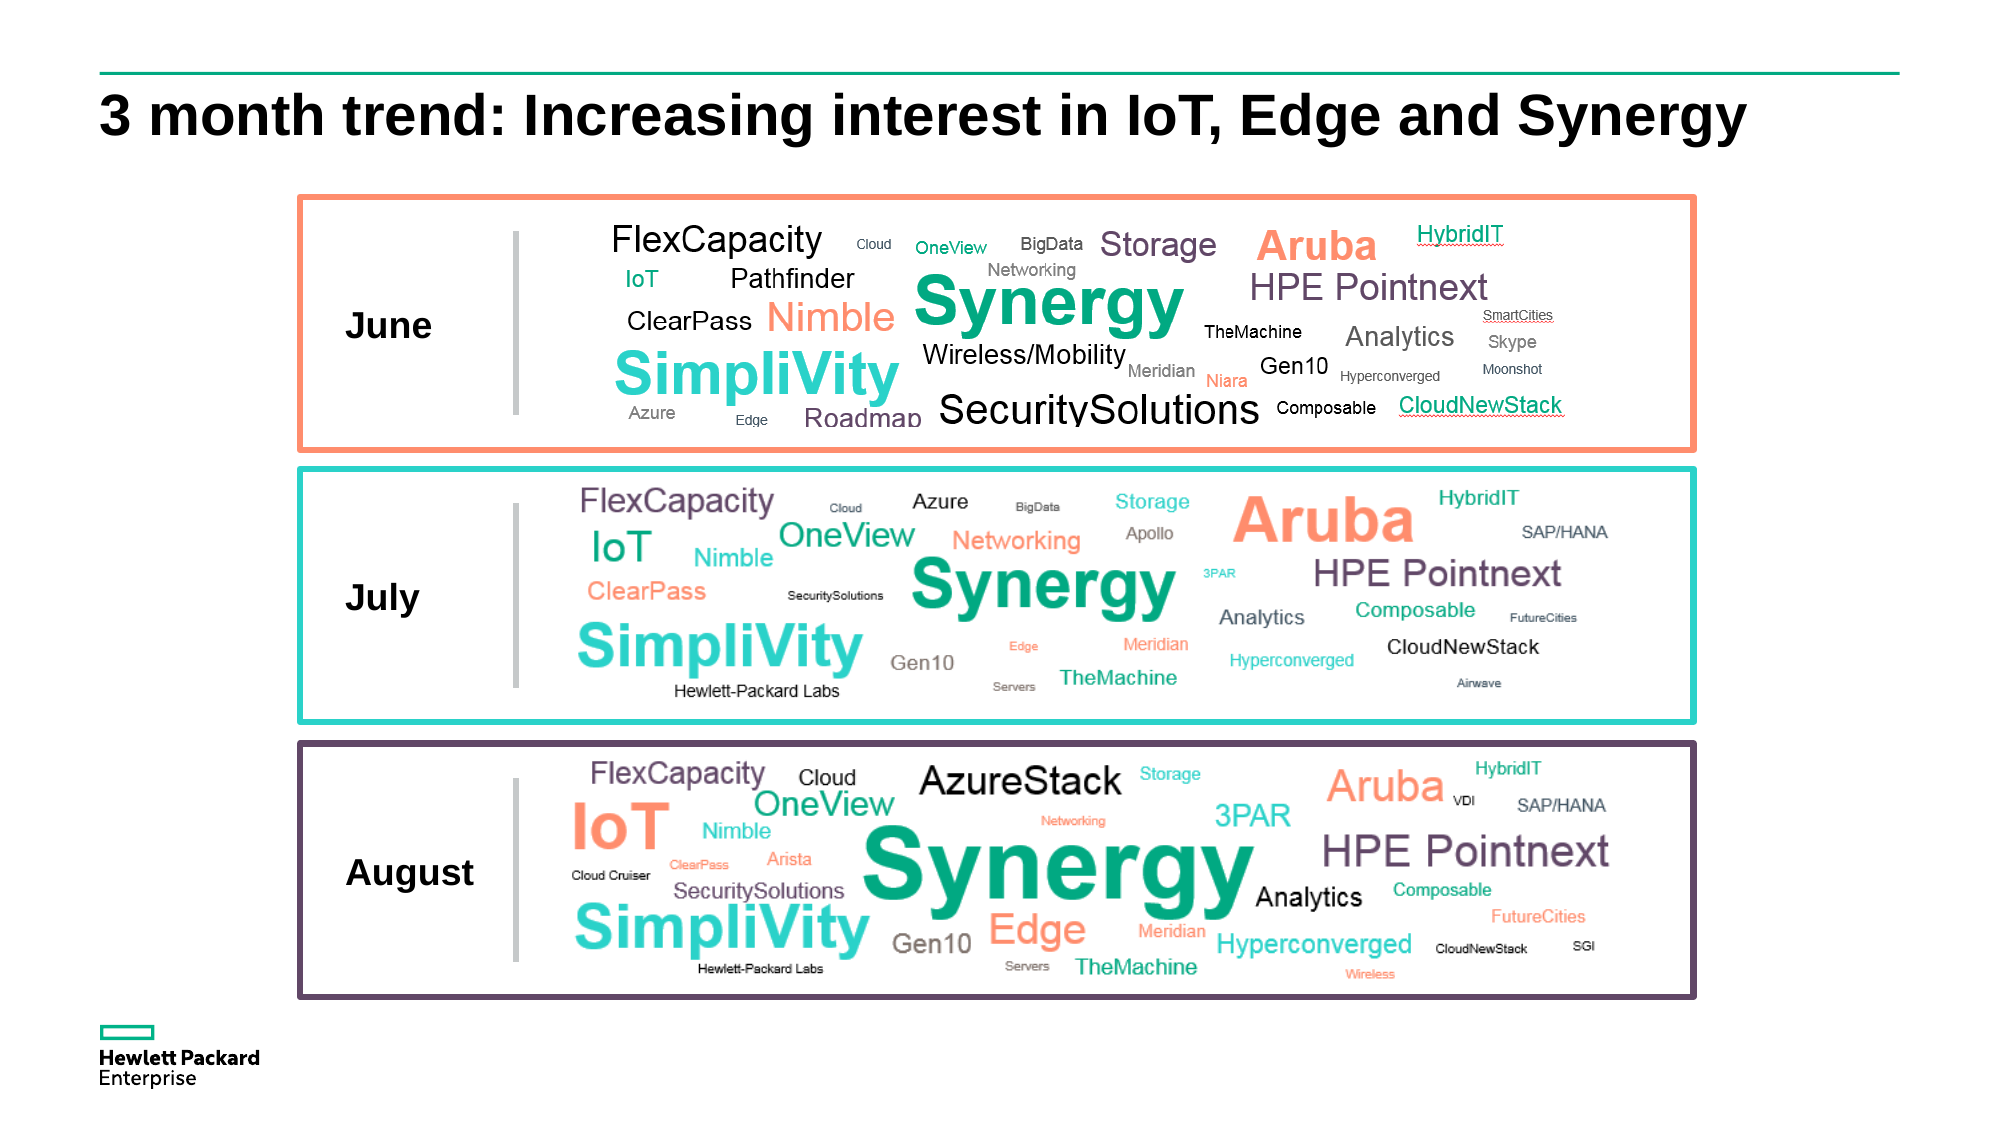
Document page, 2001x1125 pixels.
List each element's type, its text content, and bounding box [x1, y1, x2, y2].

picture [571, 484, 1612, 707]
title 3 month trend: Increasing interest in IoT, Edge and Synergy [99, 85, 1988, 225]
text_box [299, 468, 1694, 723]
picture [567, 756, 1615, 985]
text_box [299, 743, 1694, 997]
picture [593, 220, 1589, 427]
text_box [299, 196, 1694, 451]
